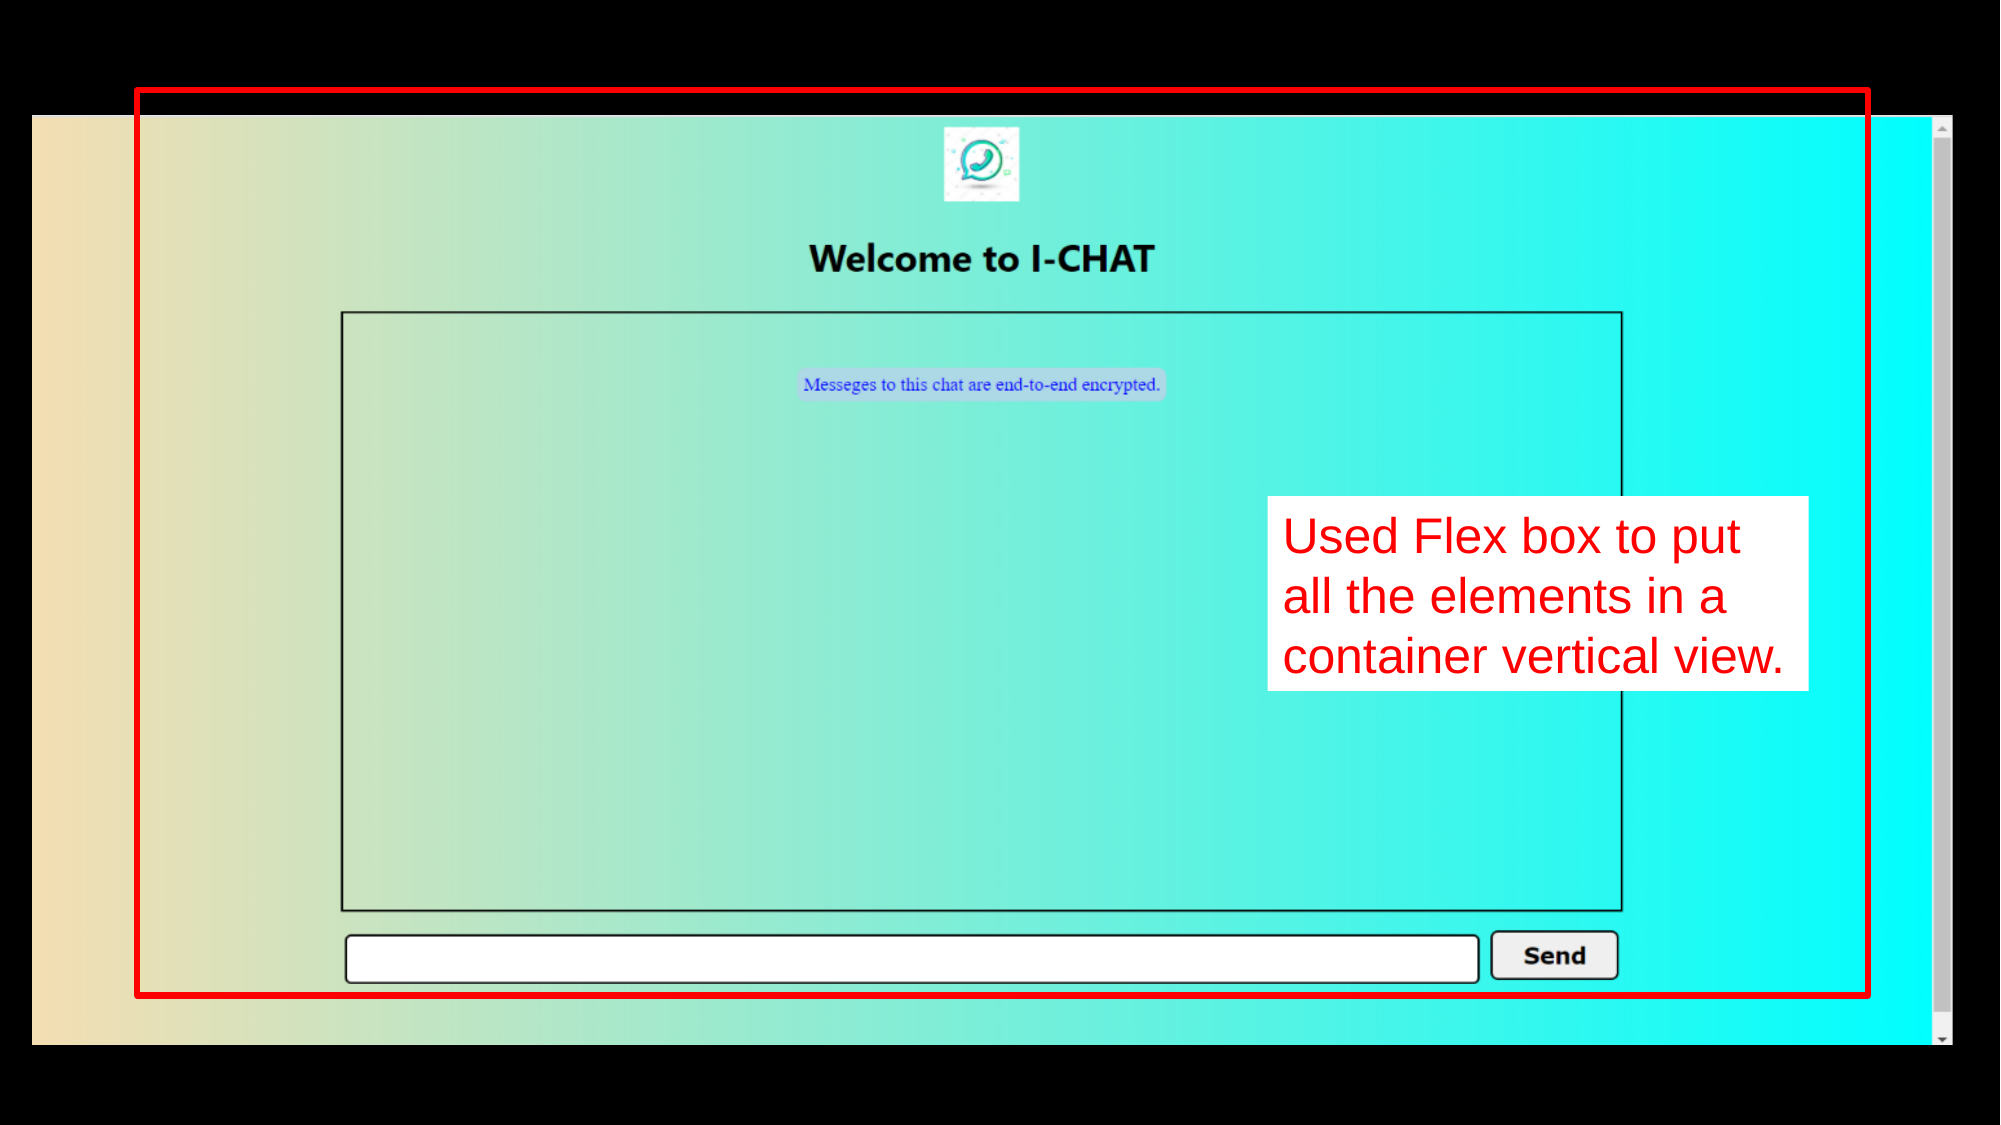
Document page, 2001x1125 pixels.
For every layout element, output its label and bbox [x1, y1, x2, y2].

text_box [133, 86, 1872, 113]
picture [32, 115, 1953, 1045]
